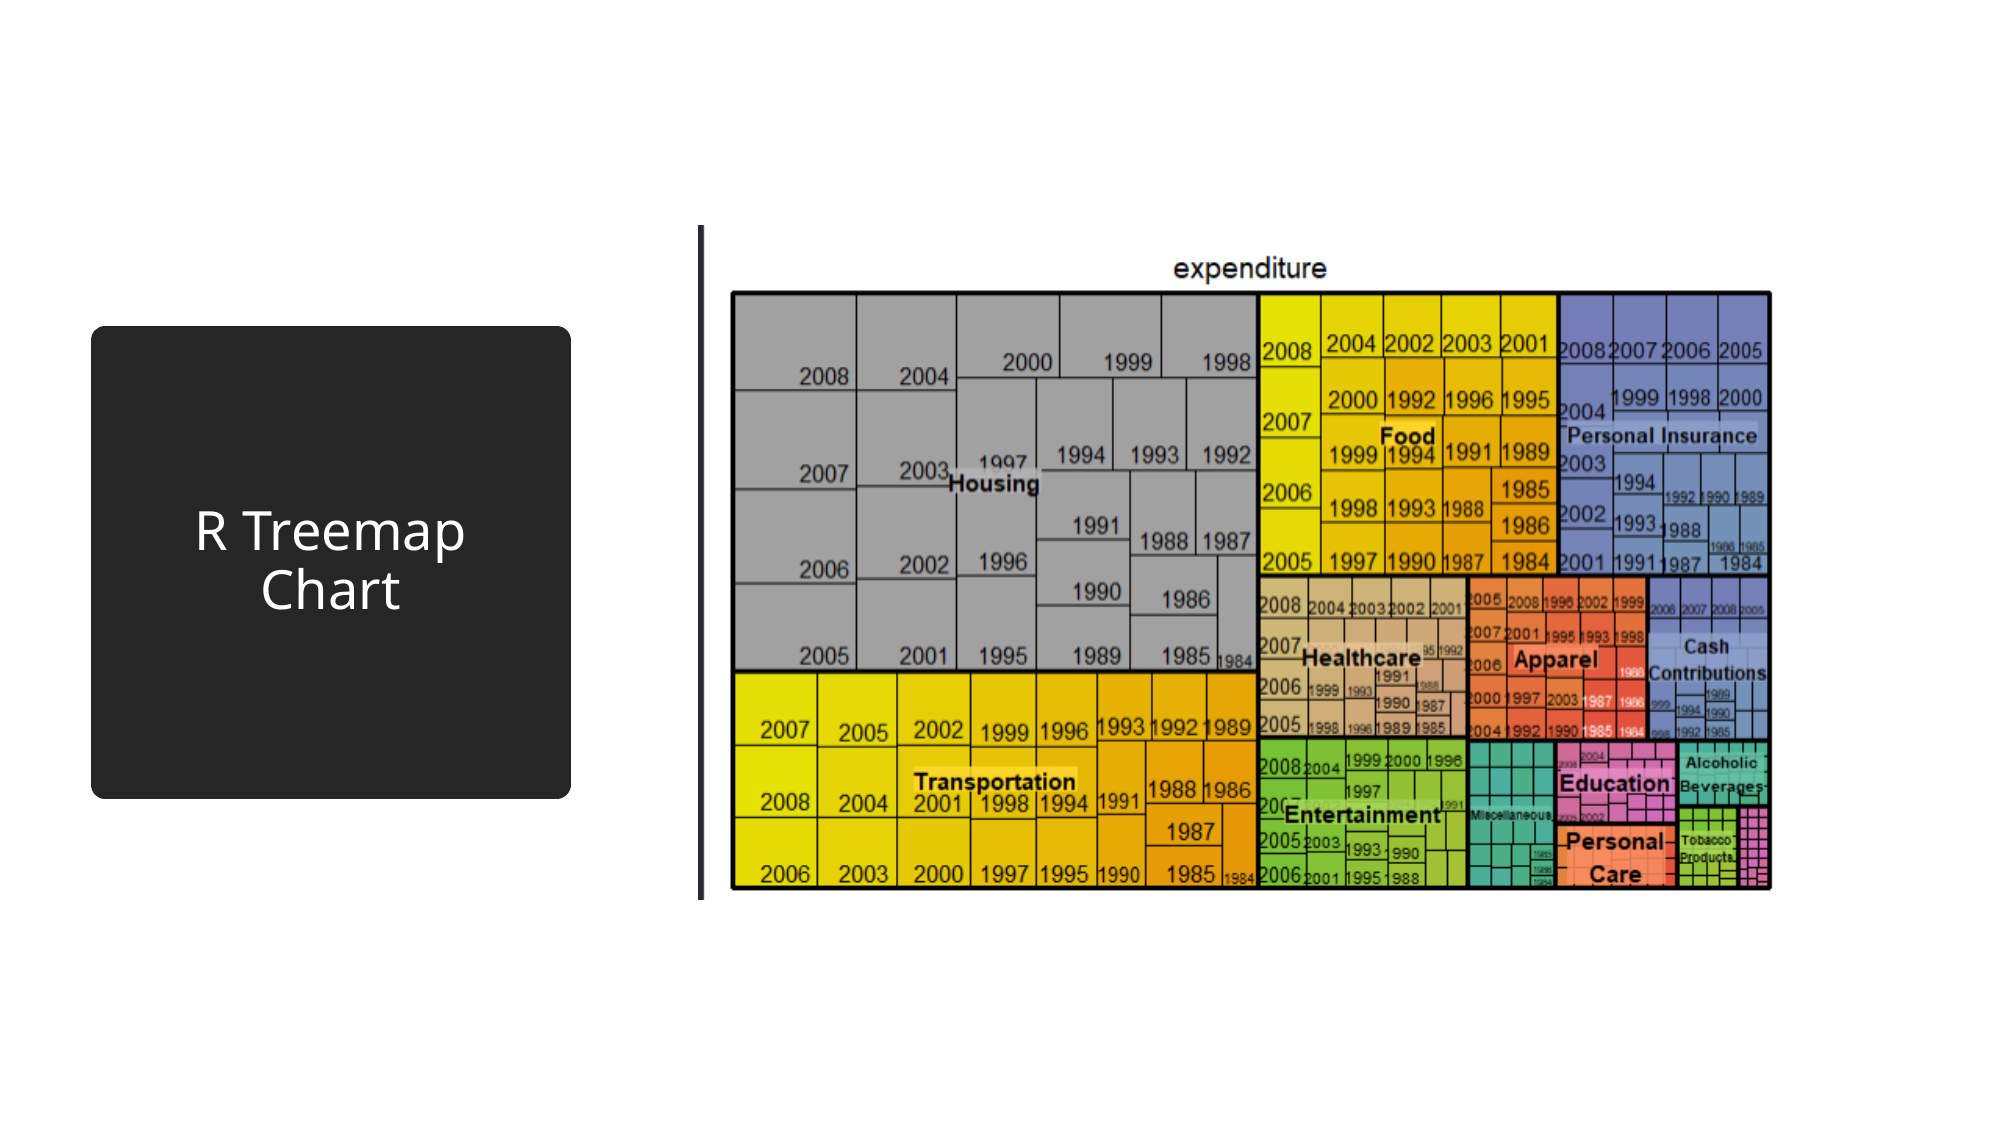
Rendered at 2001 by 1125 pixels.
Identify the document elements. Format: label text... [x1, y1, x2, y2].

title R Treemap Chart [105, 340, 557, 785]
picture [698, 225, 1791, 900]
